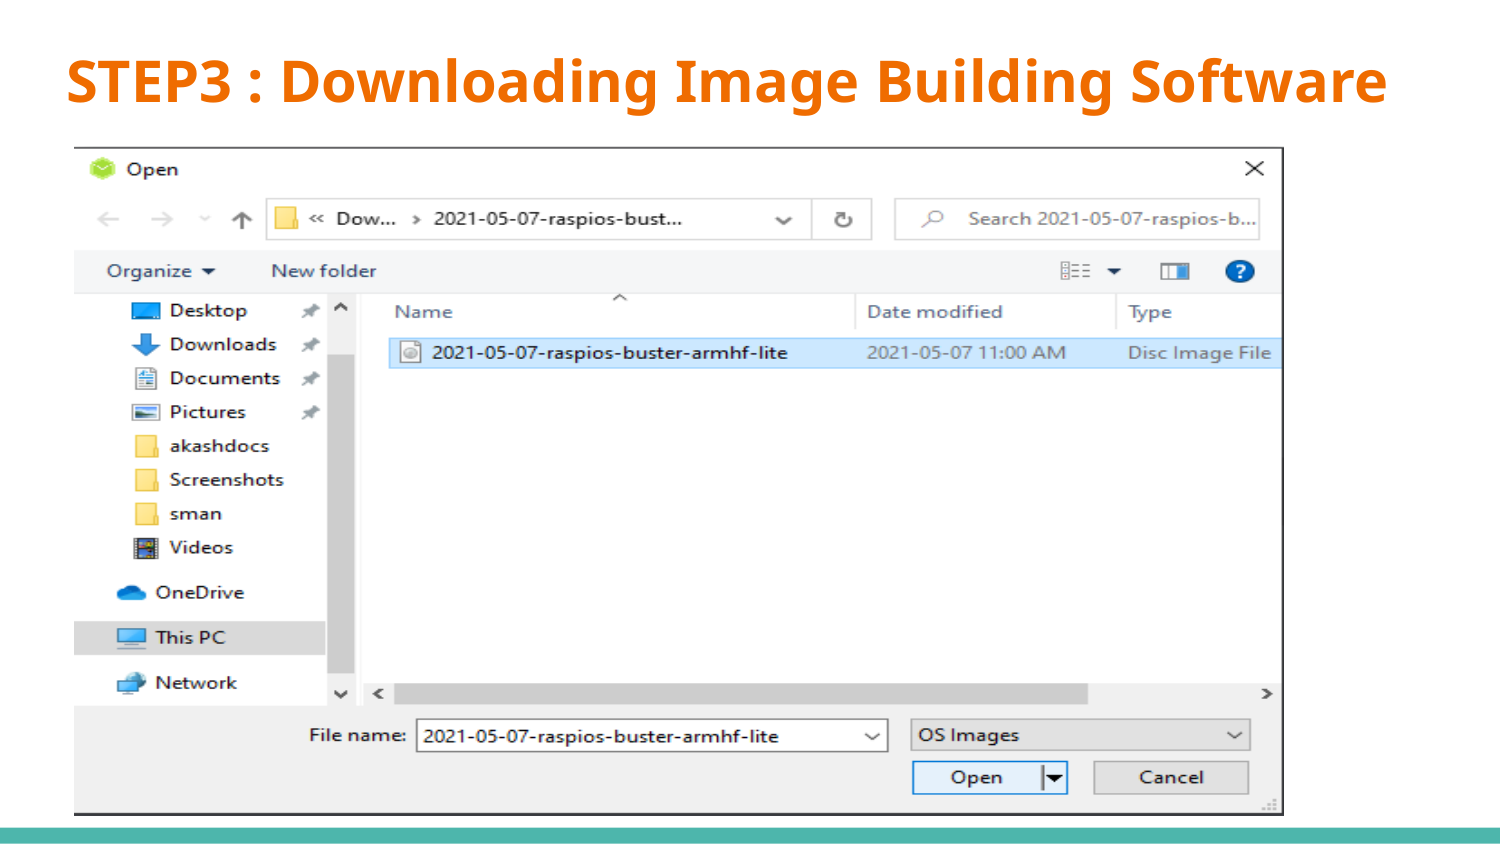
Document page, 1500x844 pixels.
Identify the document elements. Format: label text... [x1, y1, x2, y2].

picture [74, 145, 1284, 816]
title STEP3 : Downloading Image Building Software [51, 30, 1449, 147]
